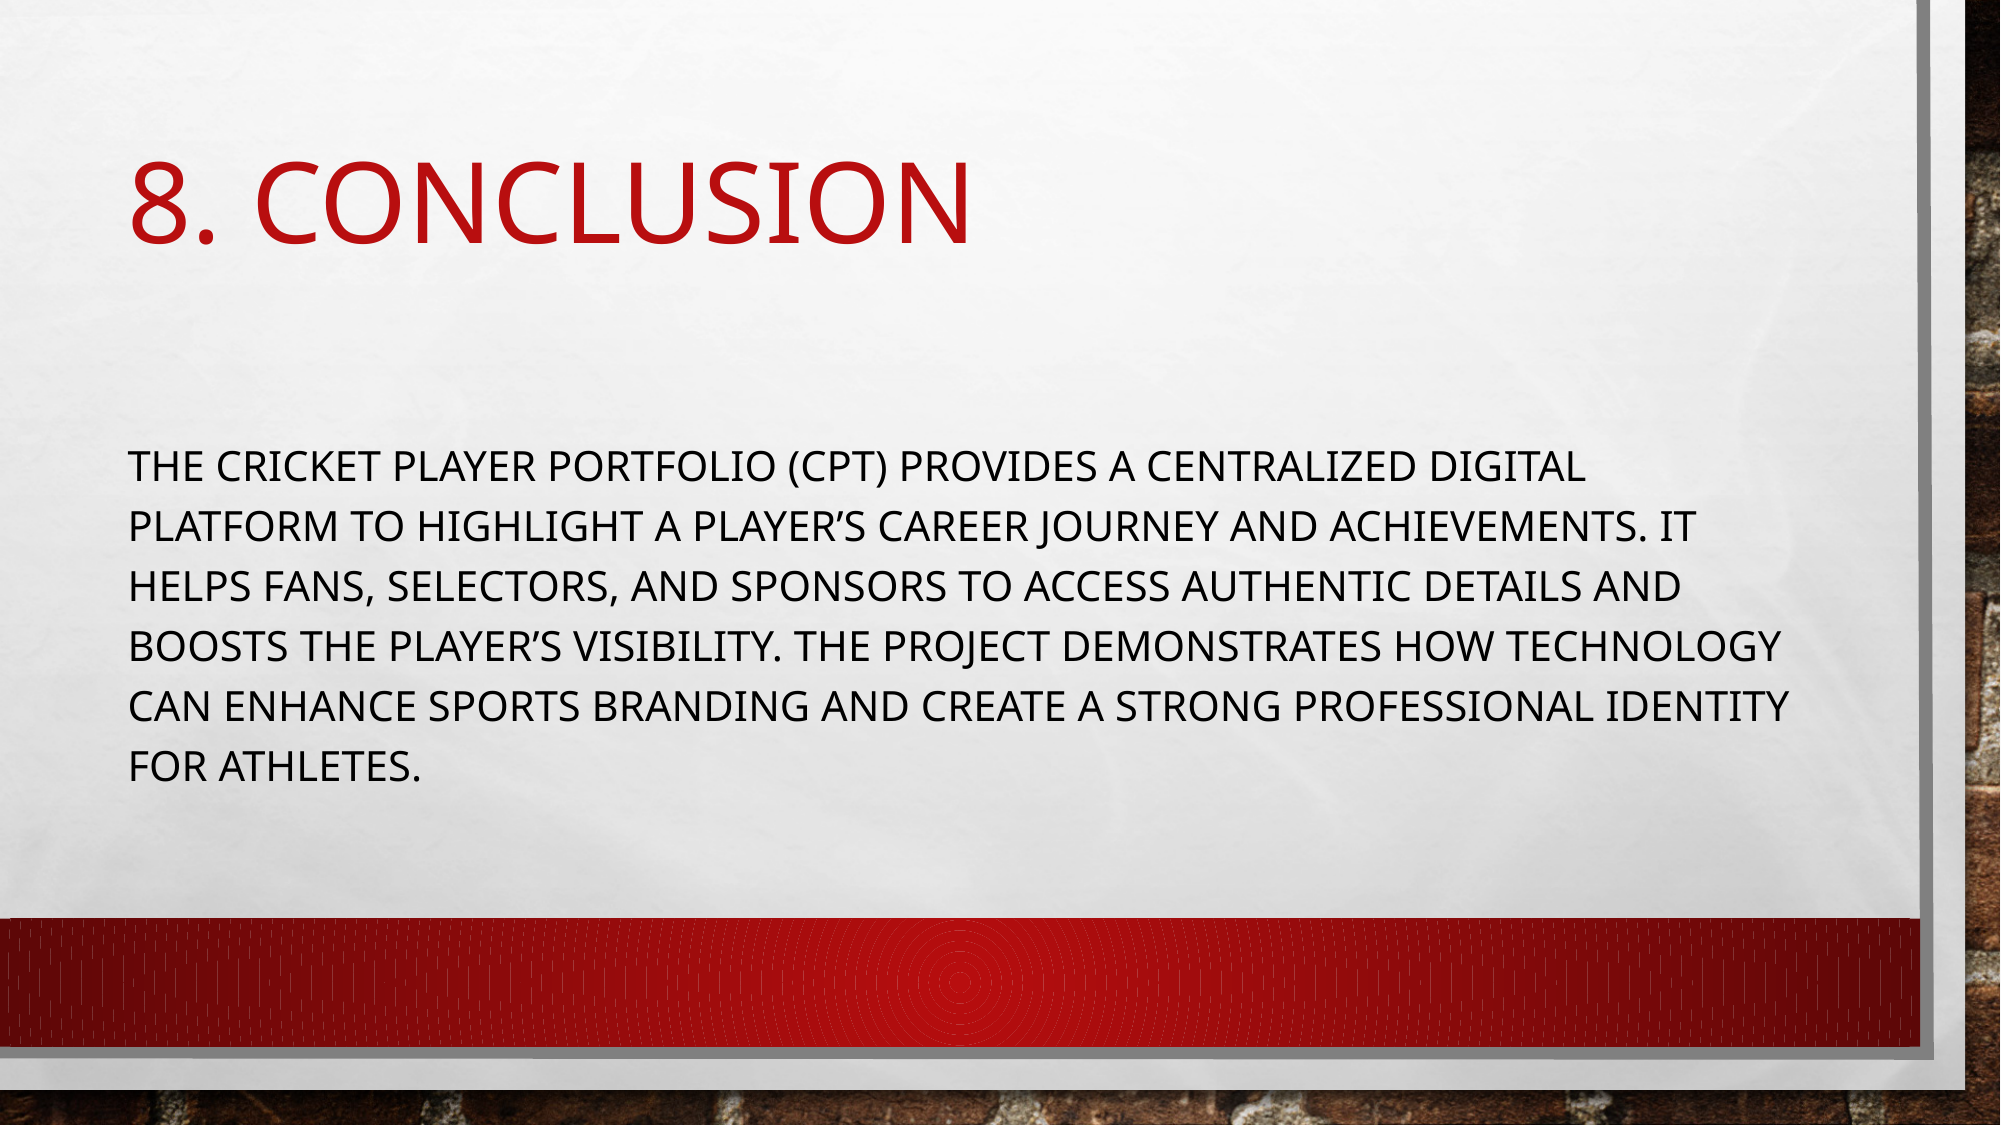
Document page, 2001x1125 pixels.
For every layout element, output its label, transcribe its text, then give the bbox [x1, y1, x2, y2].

title 8. Conclusion [112, 112, 1818, 302]
picture [0, 0, 2000, 1125]
list The Cricket Player Portfolio (CPT) provides a centralized digital platform to highlight a player’s career journey and achievements. It helps fans, selectors, and sponsors to access authentic details and boosts the player’s visibility. The project demonstrates how technology can enhance sports branding and create a strong professional identity for athletes. [112, 338, 1818, 882]
